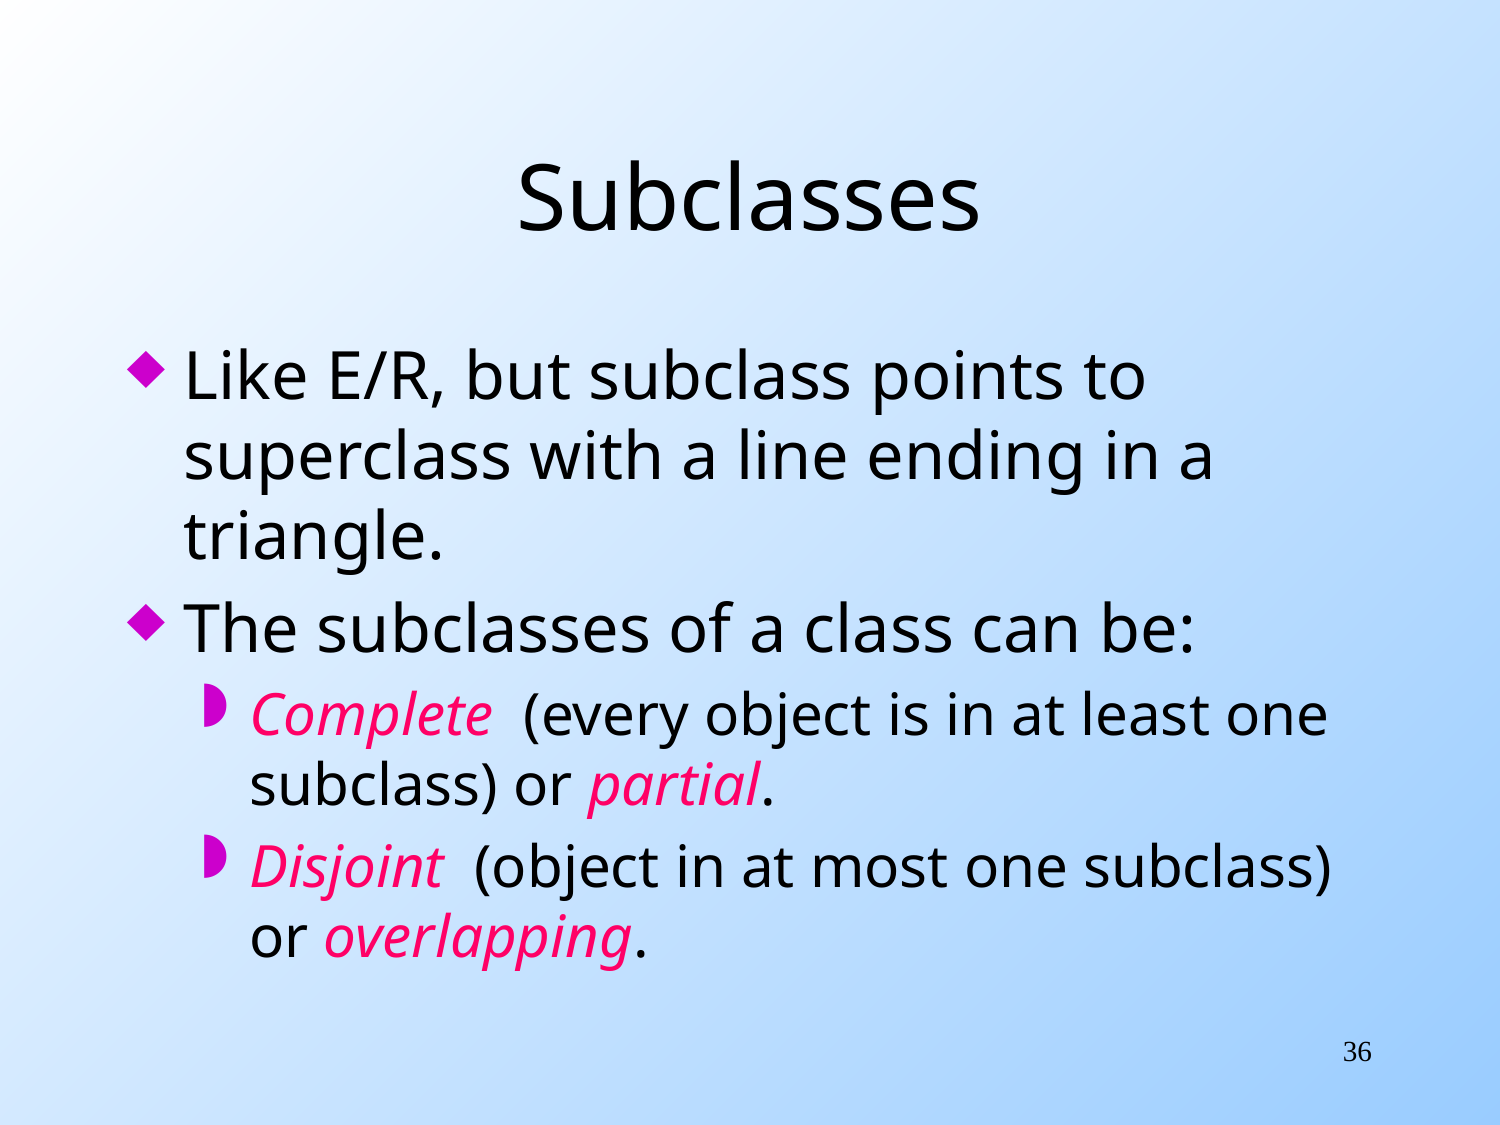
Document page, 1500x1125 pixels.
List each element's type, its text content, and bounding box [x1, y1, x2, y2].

list Like E/R, but subclass points to superclass with a line ending in a triangle. The subclasses of a class can be: Complete (every object is in at least one subclass) or partial. Disjoint (object in at most one subclass) or overlapping. [112, 324, 1388, 1000]
slide_number 36 [1074, 1025, 1388, 1100]
title Subclasses [112, 99, 1388, 288]
